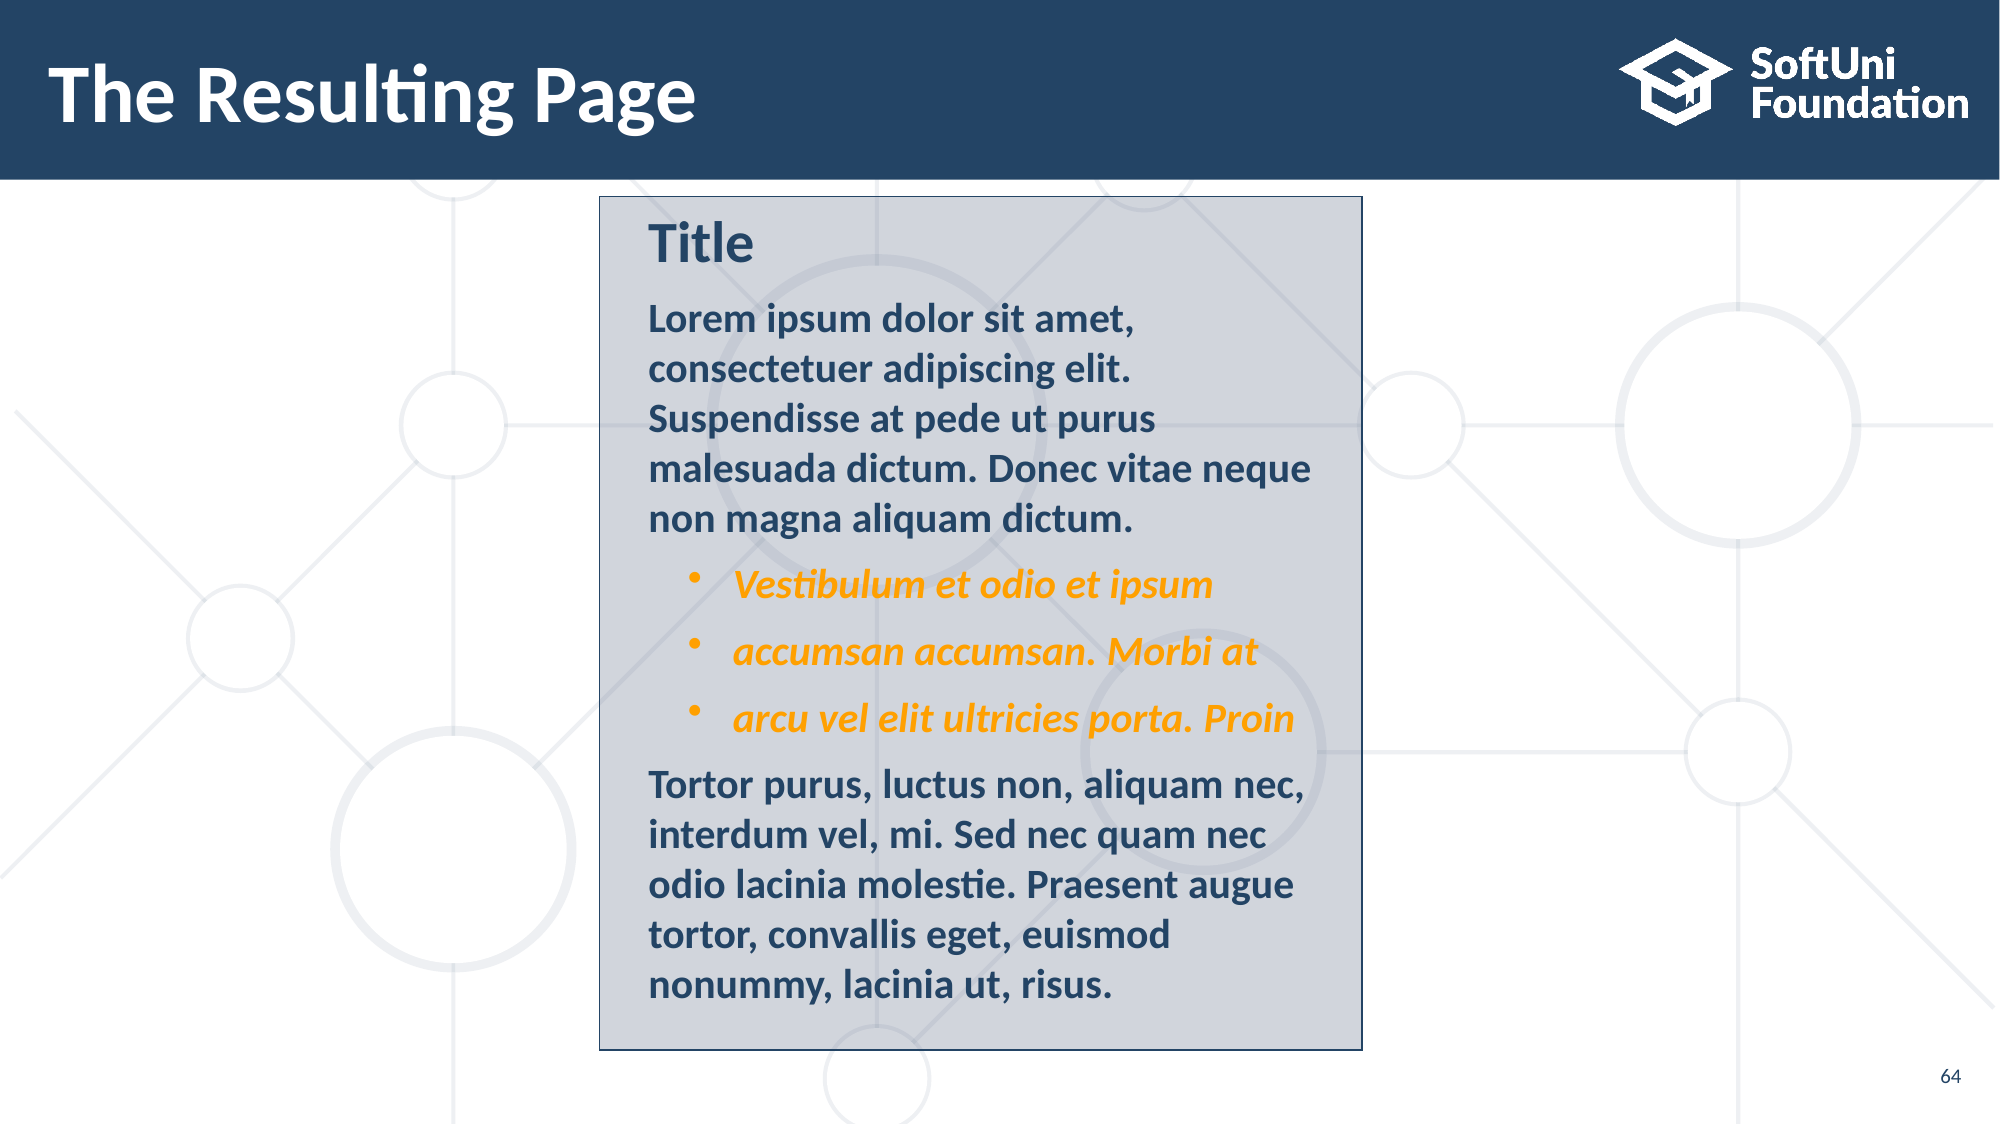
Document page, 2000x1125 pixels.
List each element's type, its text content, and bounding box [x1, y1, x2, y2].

title The Resulting Page [31, 16, 1591, 162]
text_box Title Lorem ipsum dolor sit amet, consectetuer adipiscing elit. Suspendisse at pede ut purus malesuada dictum. Donec vitae neque non magna aliquam dictum. Vestibulum et odio et ipsum accumsan accumsan. Morbi at arcu vel elit ultricies porta. Proin Tortor purus, luctus non, aliquam nec, interdum vel, mi. Sed nec quam nec odio lacinia molestie. Praesent augue tortor, convallis eget, euismod nonummy, lacinia ut, risus. [633, 196, 1363, 1015]
picture [1618, 38, 1968, 126]
slide_number 64 [1896, 1049, 1968, 1101]
text_box [599, 196, 1363, 1050]
